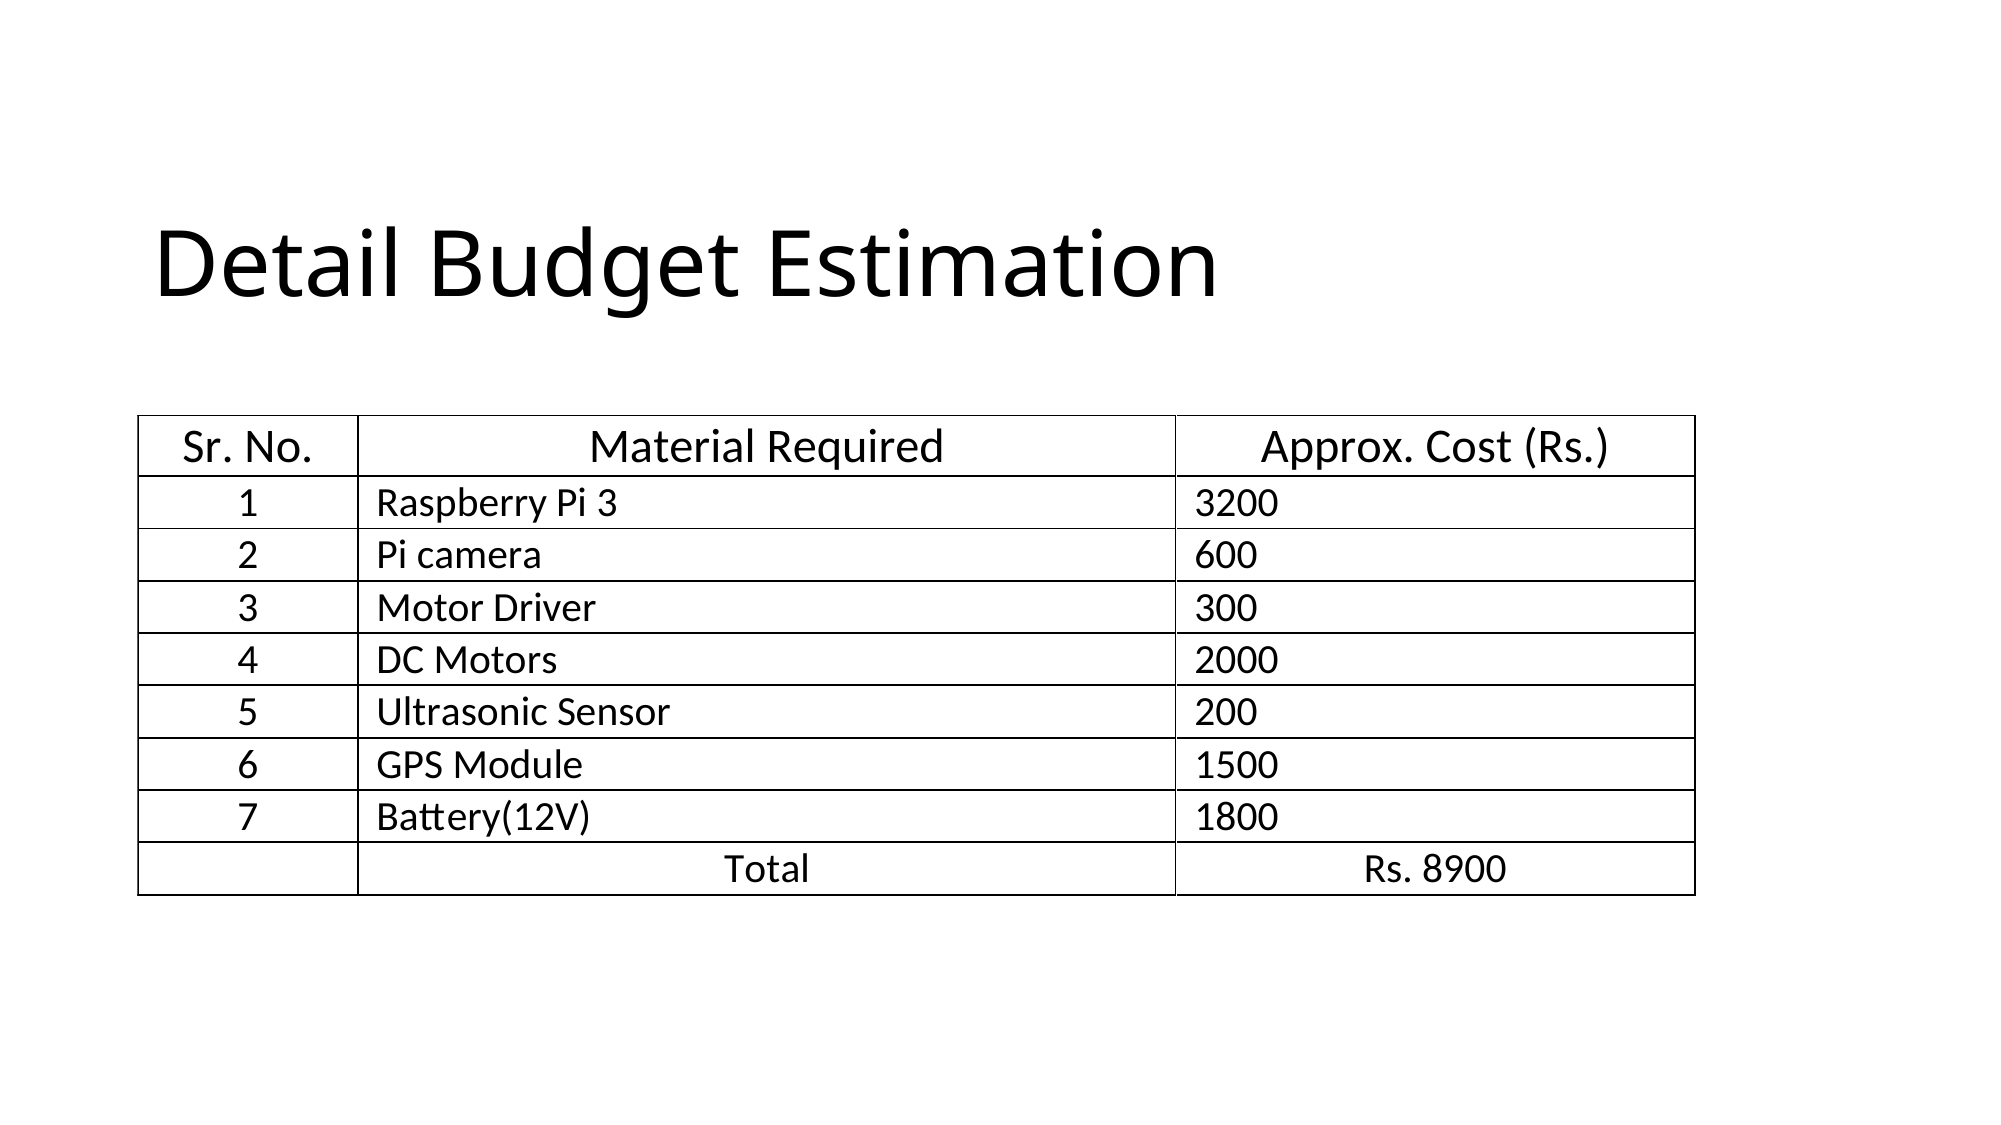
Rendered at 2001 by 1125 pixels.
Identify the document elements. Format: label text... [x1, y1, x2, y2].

title Detail Budget Estimation [137, 195, 1863, 339]
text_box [137, 414, 1696, 984]
